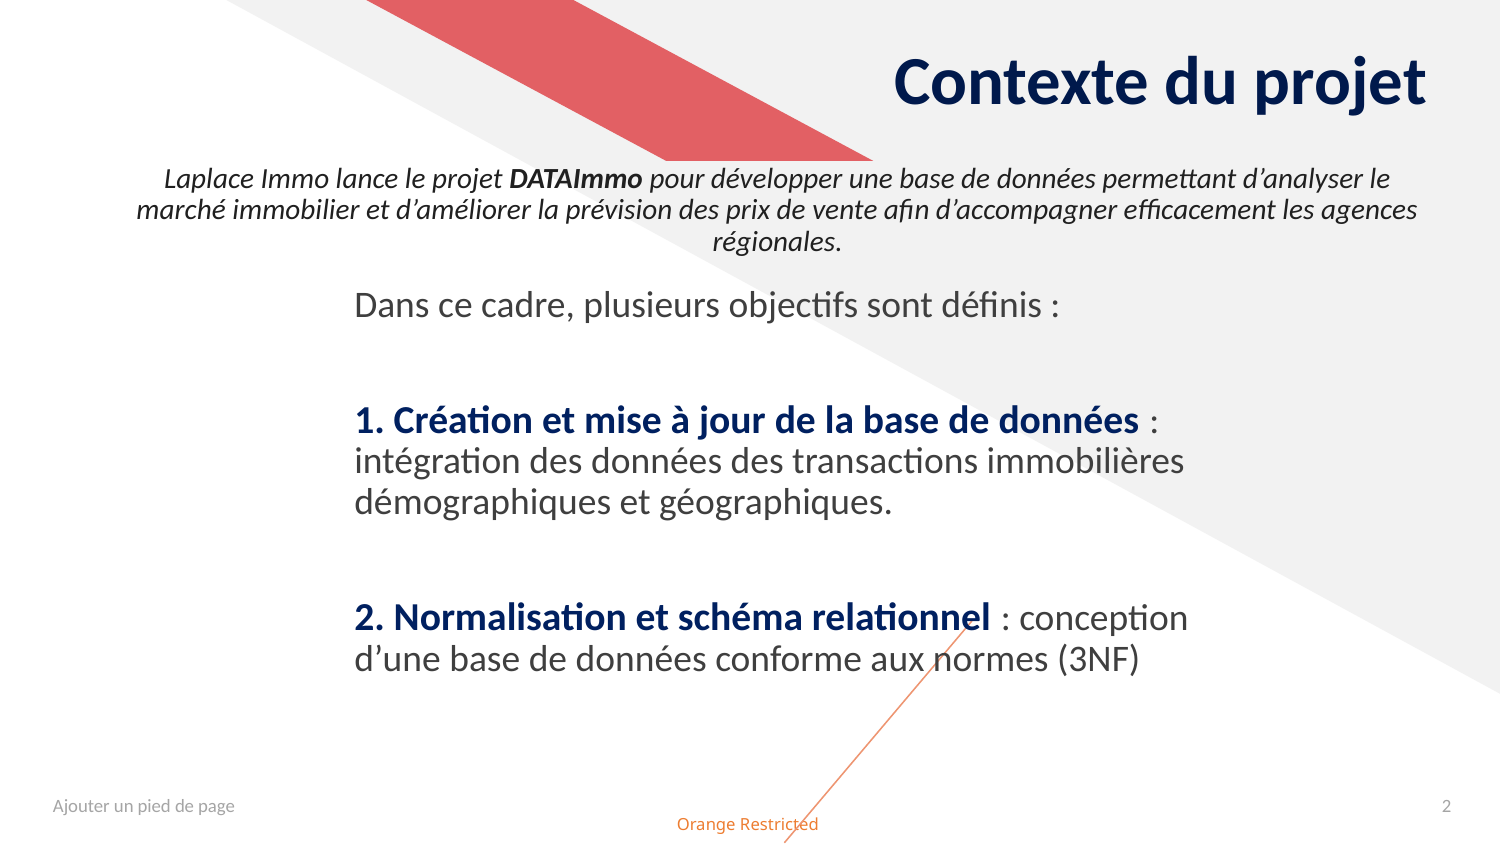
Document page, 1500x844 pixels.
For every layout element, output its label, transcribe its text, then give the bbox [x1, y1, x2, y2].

list Dans ce cadre, plusieurs objectifs sont définis : 1. Création et mise à jour de la base de données : intégration des données des transactions immobilières démographiques et géographiques. 2. Normalisation et schéma relationnel : conception d’une base de données conforme aux normes (3NF) [324, 279, 1264, 741]
slide_number 2 [1371, 782, 1463, 827]
title Contexte du projet [882, 0, 1477, 120]
footer Ajouter un pied de page [41, 782, 548, 827]
list Laplace Immo lance le projet DATAImmo pour développer une base de données permettant d’analyser le marché immobilier et d’améliorer la prévision des prix de vente afin d’accompagner efficacement les agences régionales. [41, 103, 1439, 337]
